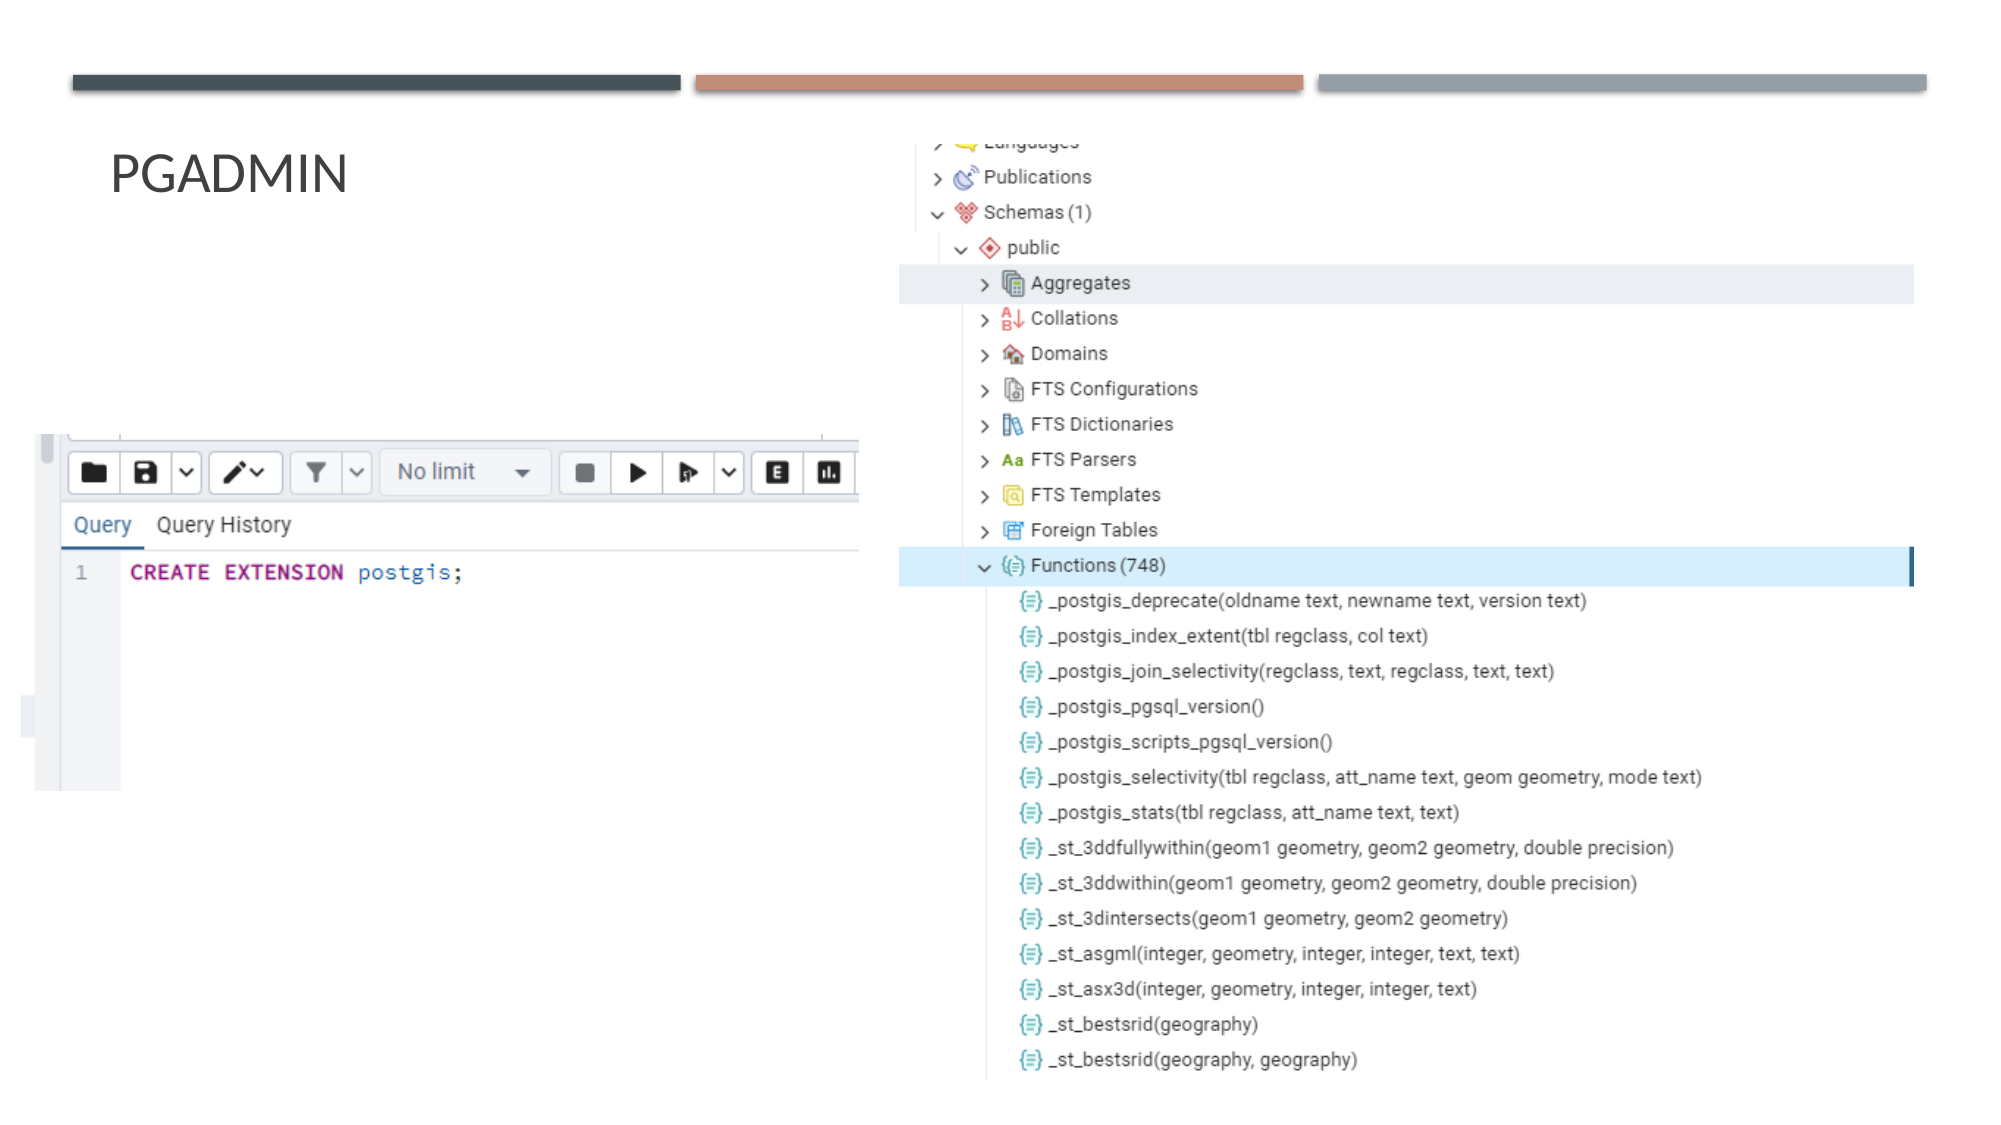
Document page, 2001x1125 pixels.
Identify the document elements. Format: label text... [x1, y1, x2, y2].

picture [898, 144, 1915, 1081]
picture [20, 433, 860, 792]
title PGADMIN [95, 115, 1905, 212]
